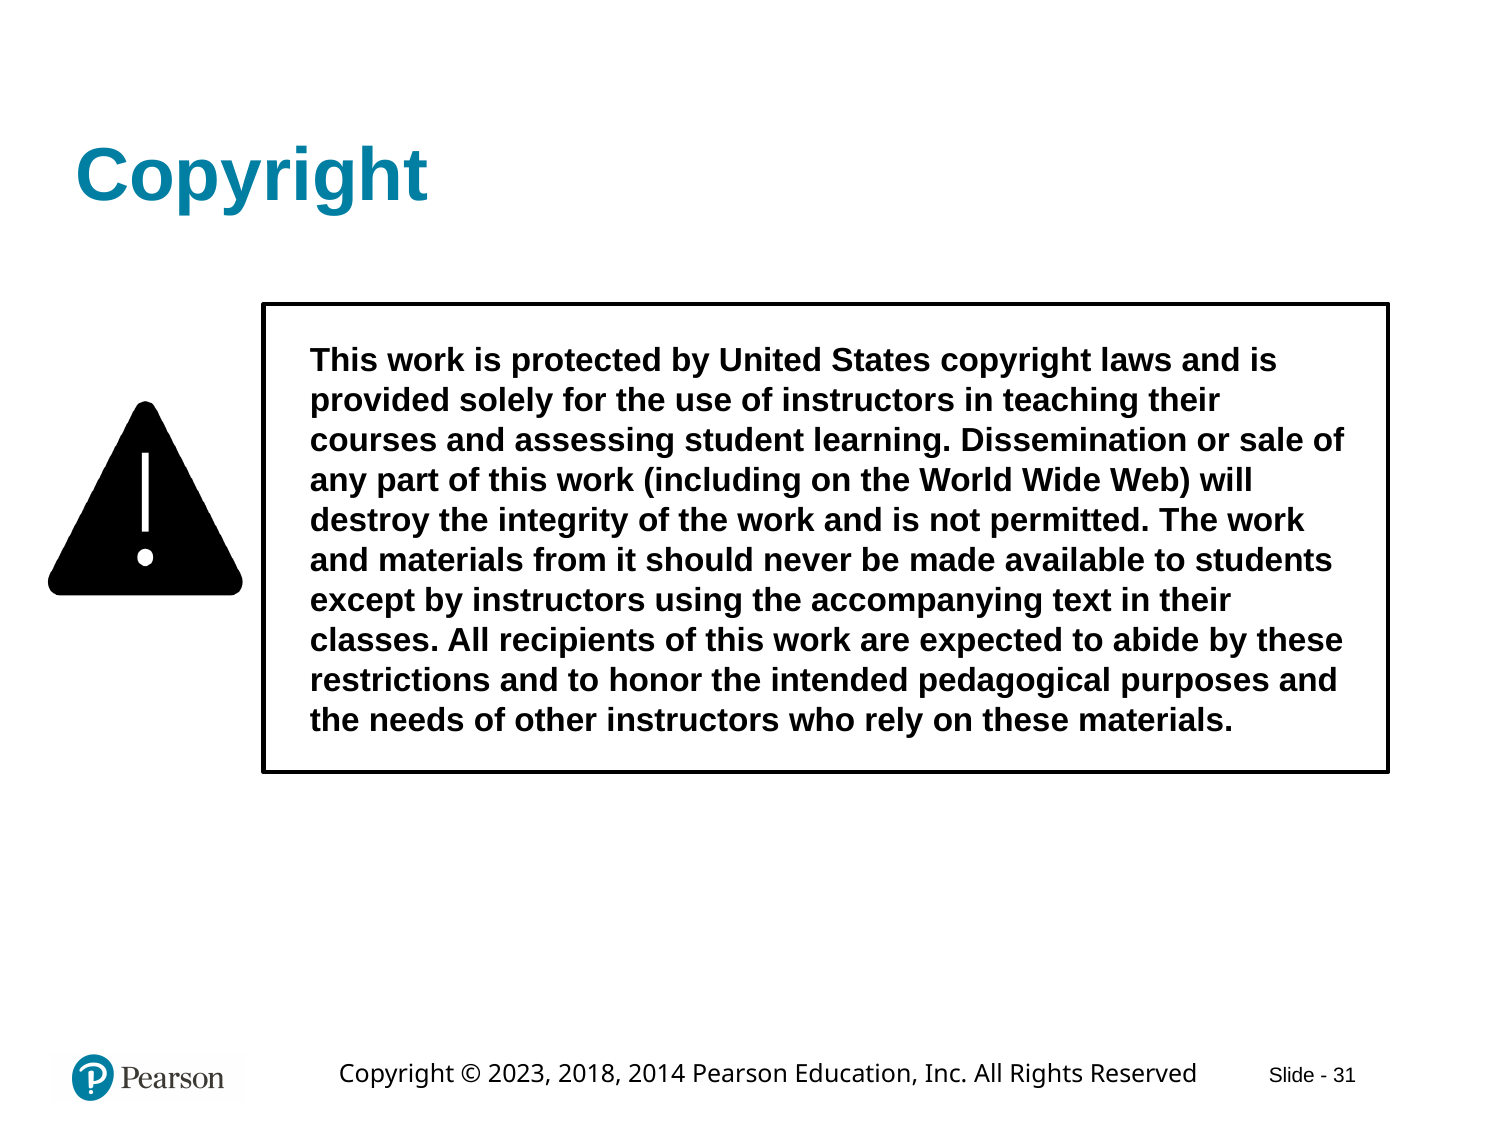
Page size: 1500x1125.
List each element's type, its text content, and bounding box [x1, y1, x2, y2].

picture [51, 1053, 245, 1102]
title Copyright [75, 35, 1425, 216]
list This work is protected by United States copyright laws and is provided solely for the use of instructors in teaching their courses and assessing student learning. Dissemination or sale of any part of this work (including on the World Wide Web) will destroy the integrity of the work and is not permitted. The work and materials from it should never be made available to students except by instructors using the accompanying text in their classes. All recipients of this work are expected to abide by these restrictions and to honor the intended pedagogical purposes and the needs of other instructors who rely on these materials. [261, 302, 1390, 774]
picture [40, 379, 251, 616]
